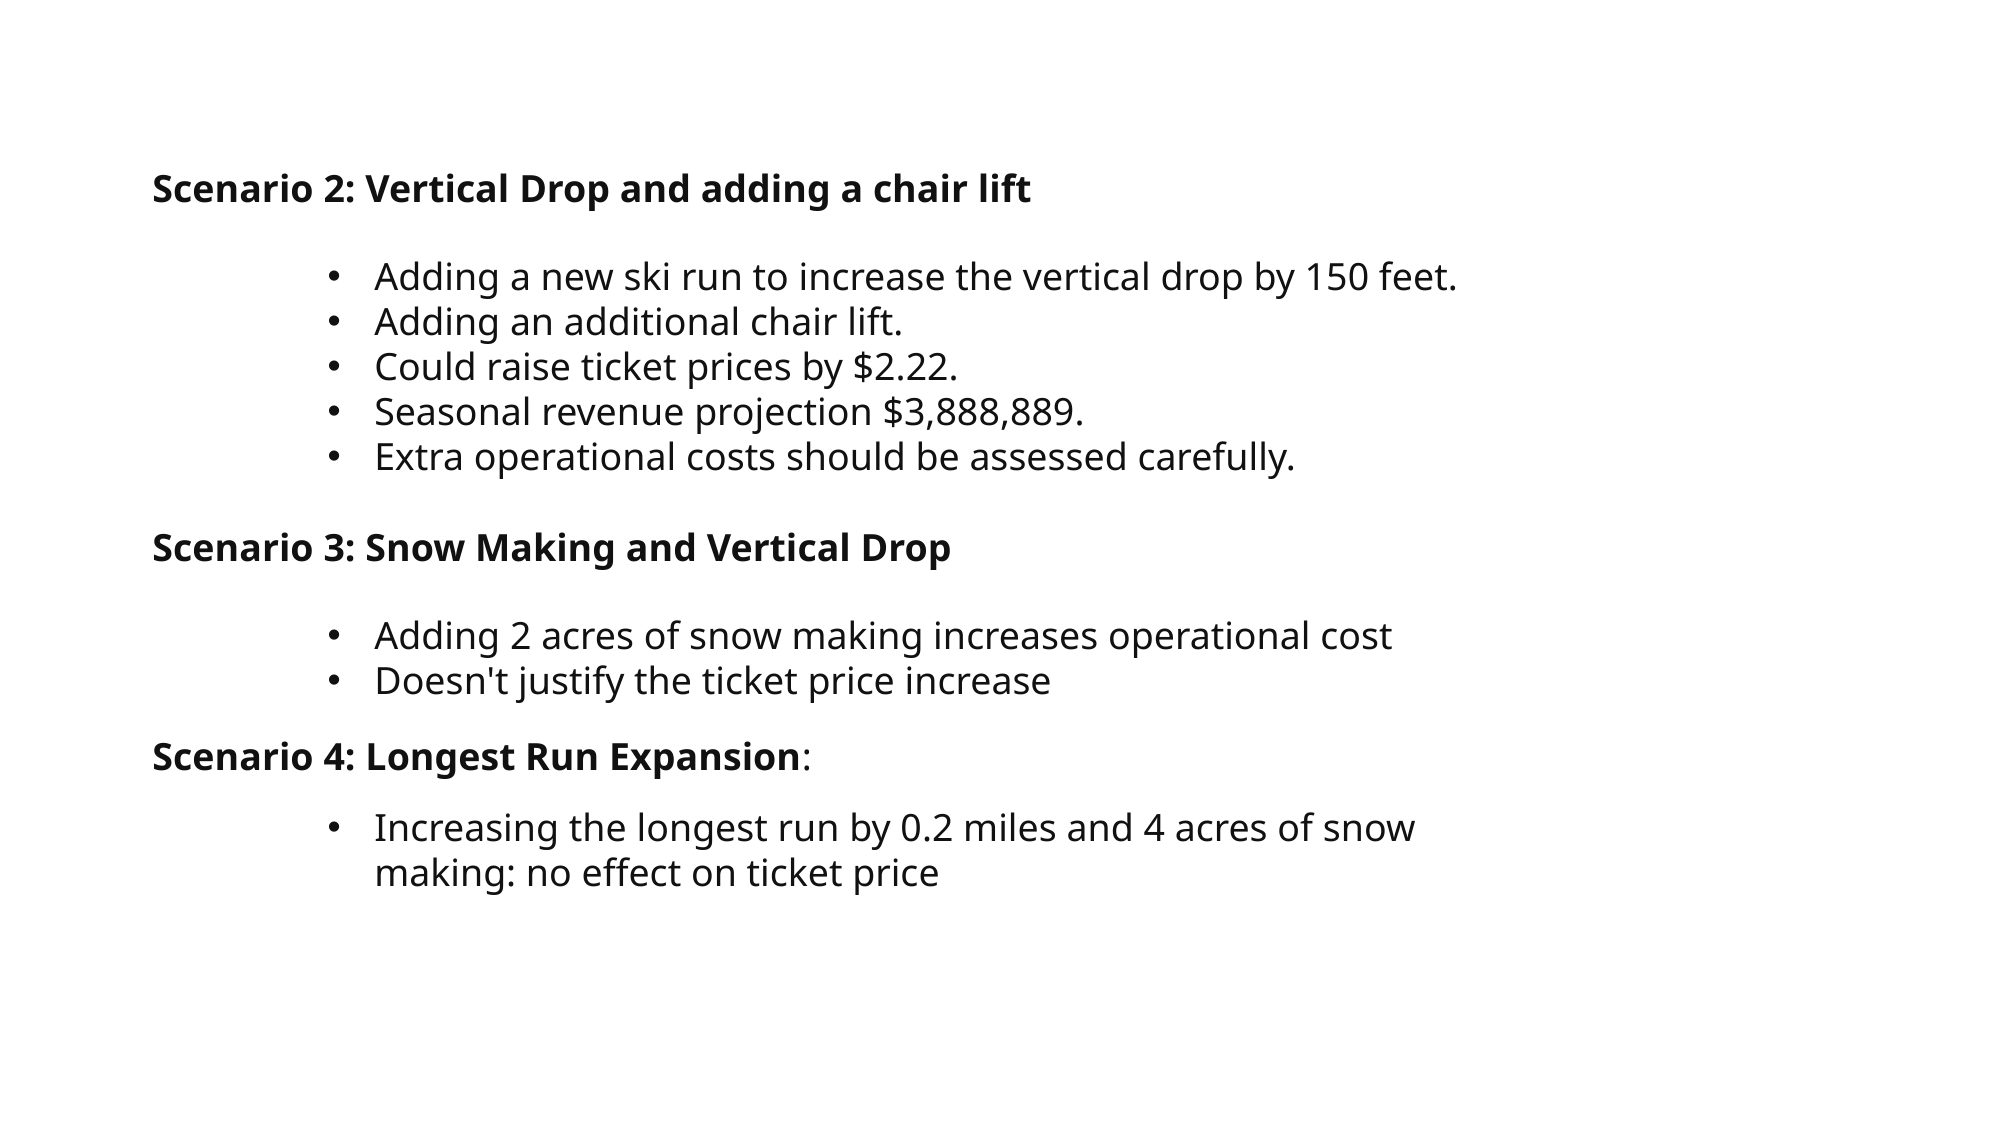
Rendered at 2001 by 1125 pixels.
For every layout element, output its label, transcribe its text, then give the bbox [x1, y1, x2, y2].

text_box Adding a new ski run to increase the vertical drop by 150 feet. Adding an additional chair lift. Could raise ticket prices by $2.22. Seasonal revenue projection $3,888,889. Extra operational costs should be assessed carefully. [312, 245, 1571, 486]
text_box Adding 2 acres of snow making increases operational cost Doesn't justify the ticket price increase [312, 604, 1571, 710]
text_box Scenario 3: Snow Making and Vertical Drop [137, 521, 1863, 605]
text_box Scenario 4: Longest Run Expansion: [137, 731, 1863, 815]
text_box Increasing the longest run by 0.2 miles and 4 acres of snow making: no effect on ticket price [312, 796, 1571, 902]
list Scenario 2: Vertical Drop and adding a chair lift [137, 162, 1863, 246]
